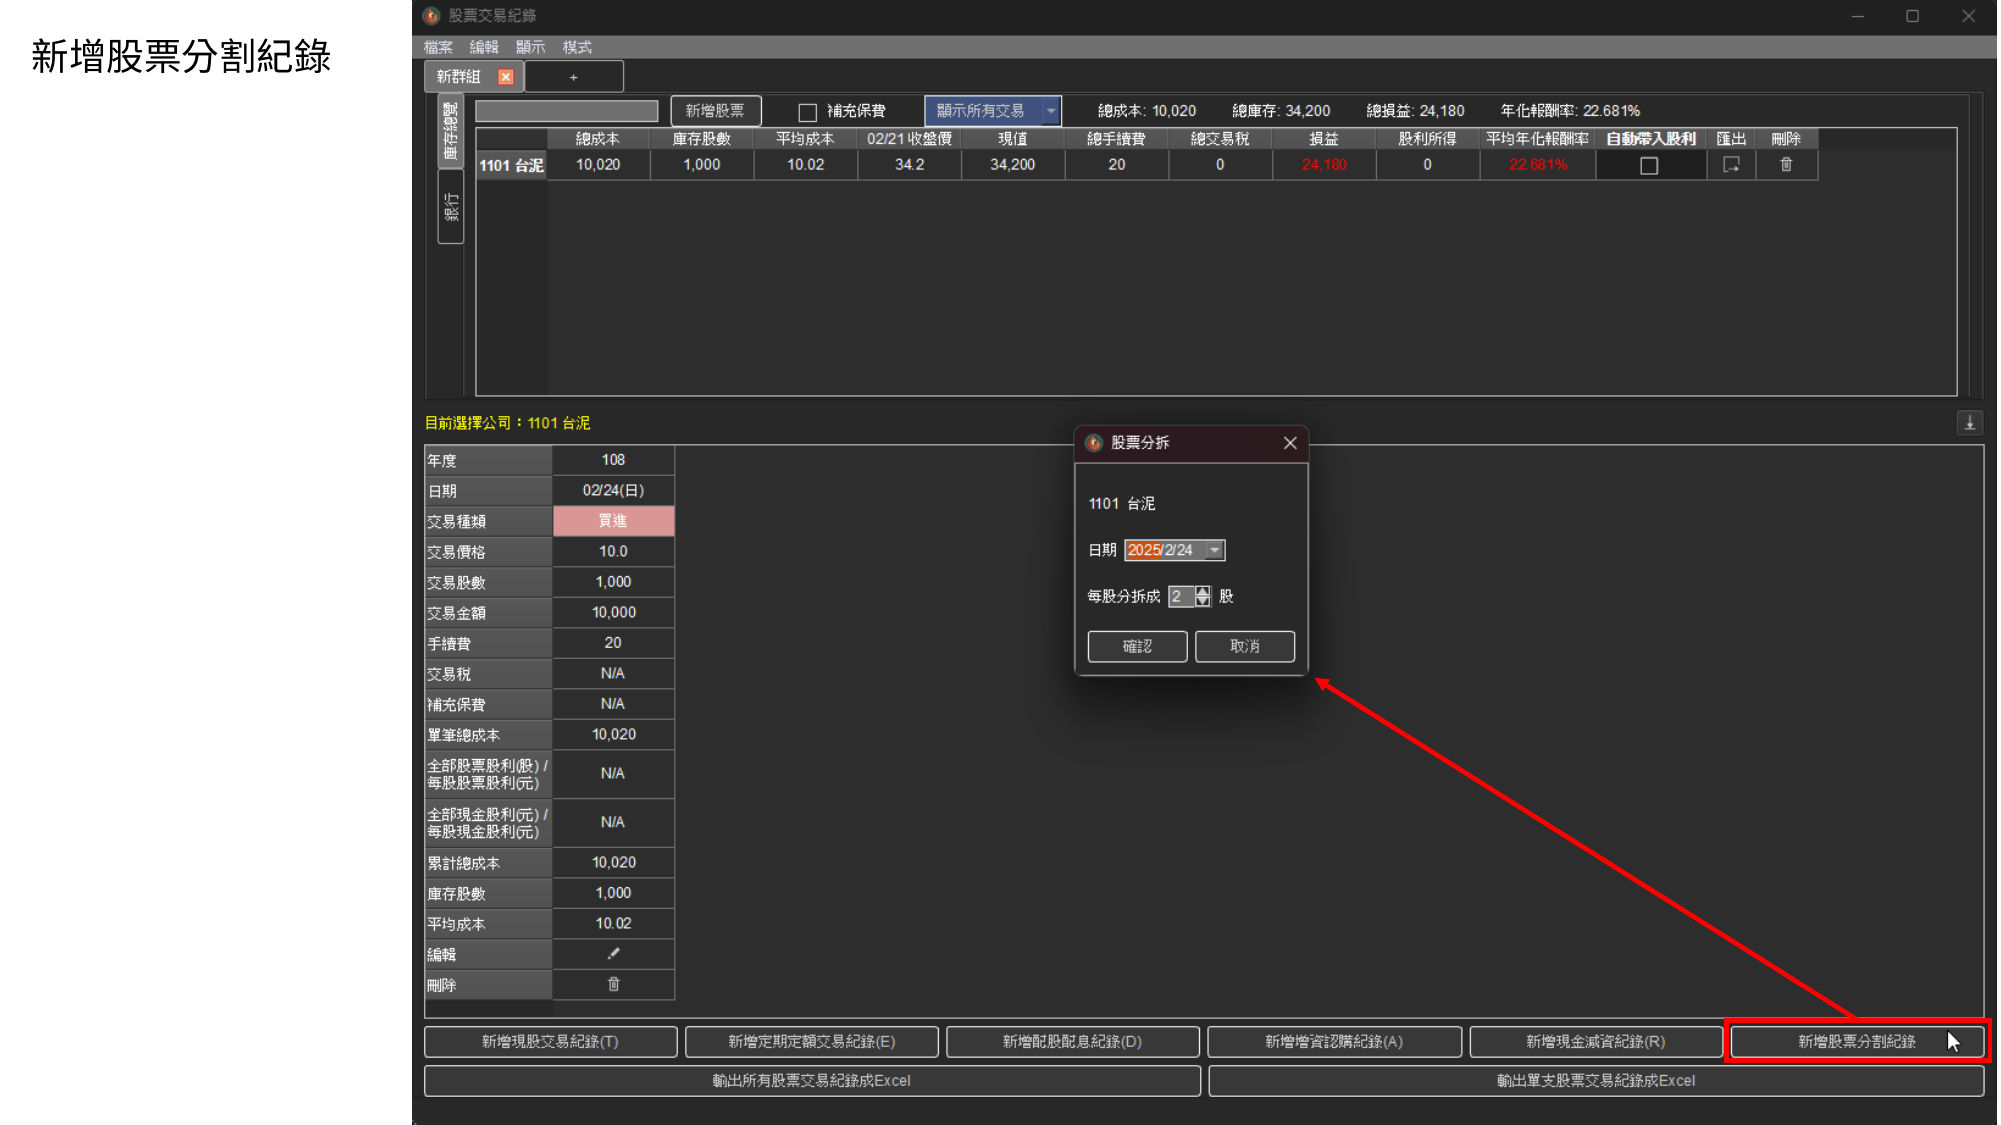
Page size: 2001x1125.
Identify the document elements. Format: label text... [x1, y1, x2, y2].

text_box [1314, 677, 1859, 1021]
picture [412, 0, 1997, 1125]
text_box 新增股票分割紀錄 [17, 25, 412, 86]
